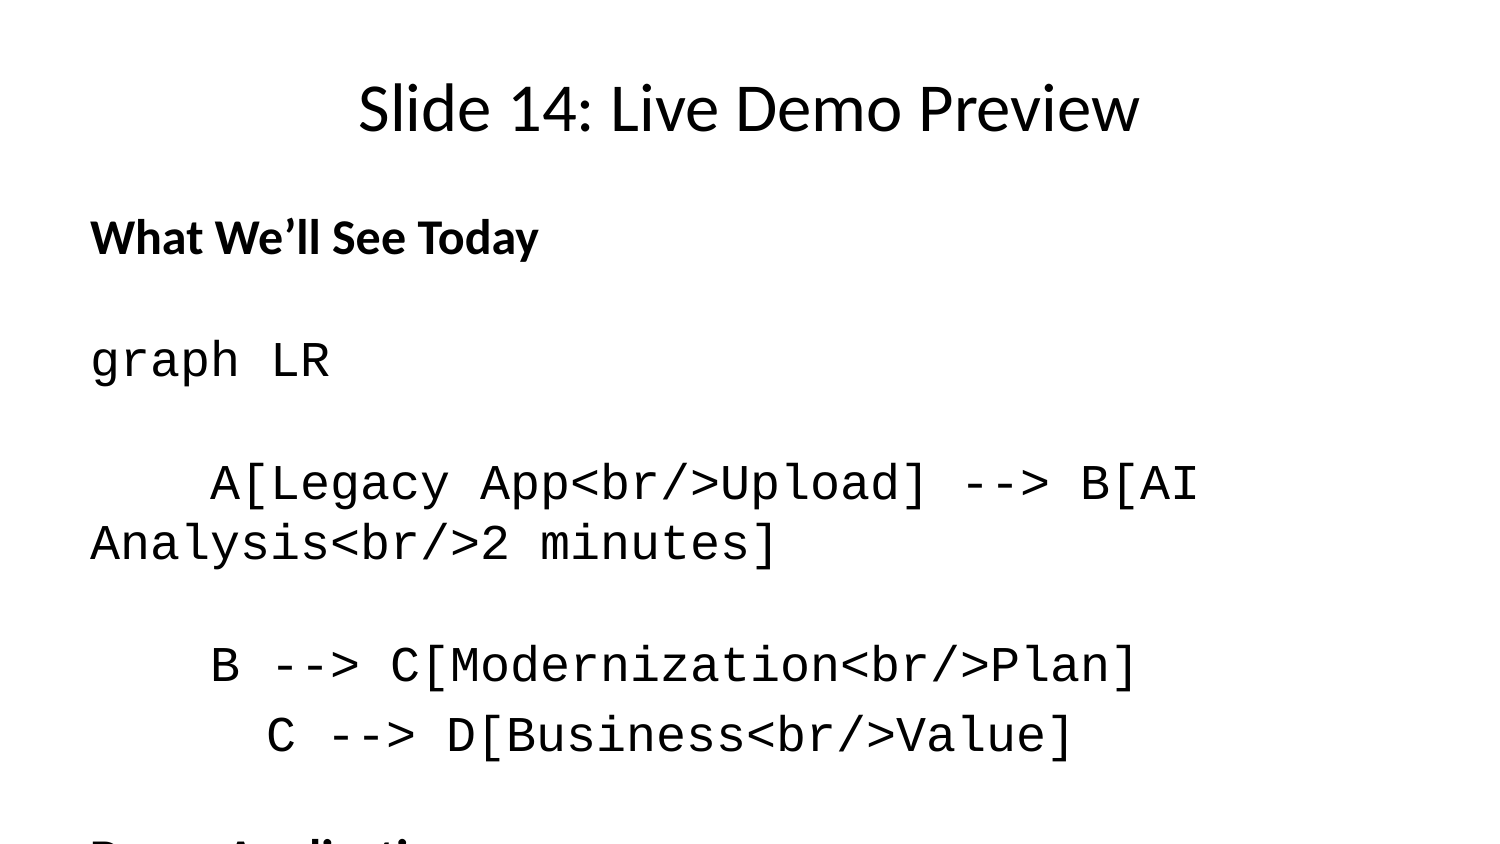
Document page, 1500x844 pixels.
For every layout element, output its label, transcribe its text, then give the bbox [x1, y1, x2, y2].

list What We’ll See Today graph LR A[Legacy App<br/>Upload] --> B[AI Analysis<br/>2 minutes] B --> C[Modernization<br/>Plan] C --> D[Business<br/>Value] Demo Application Type: Java Spring Boot Monolith Complexity: Medium (typical enterprise app) Goal: Kubernetes readiness assessment Let’s see AI-powered modernisation in action! [75, 196, 1425, 754]
title Slide 14: Live Demo Preview [75, 33, 1425, 175]
